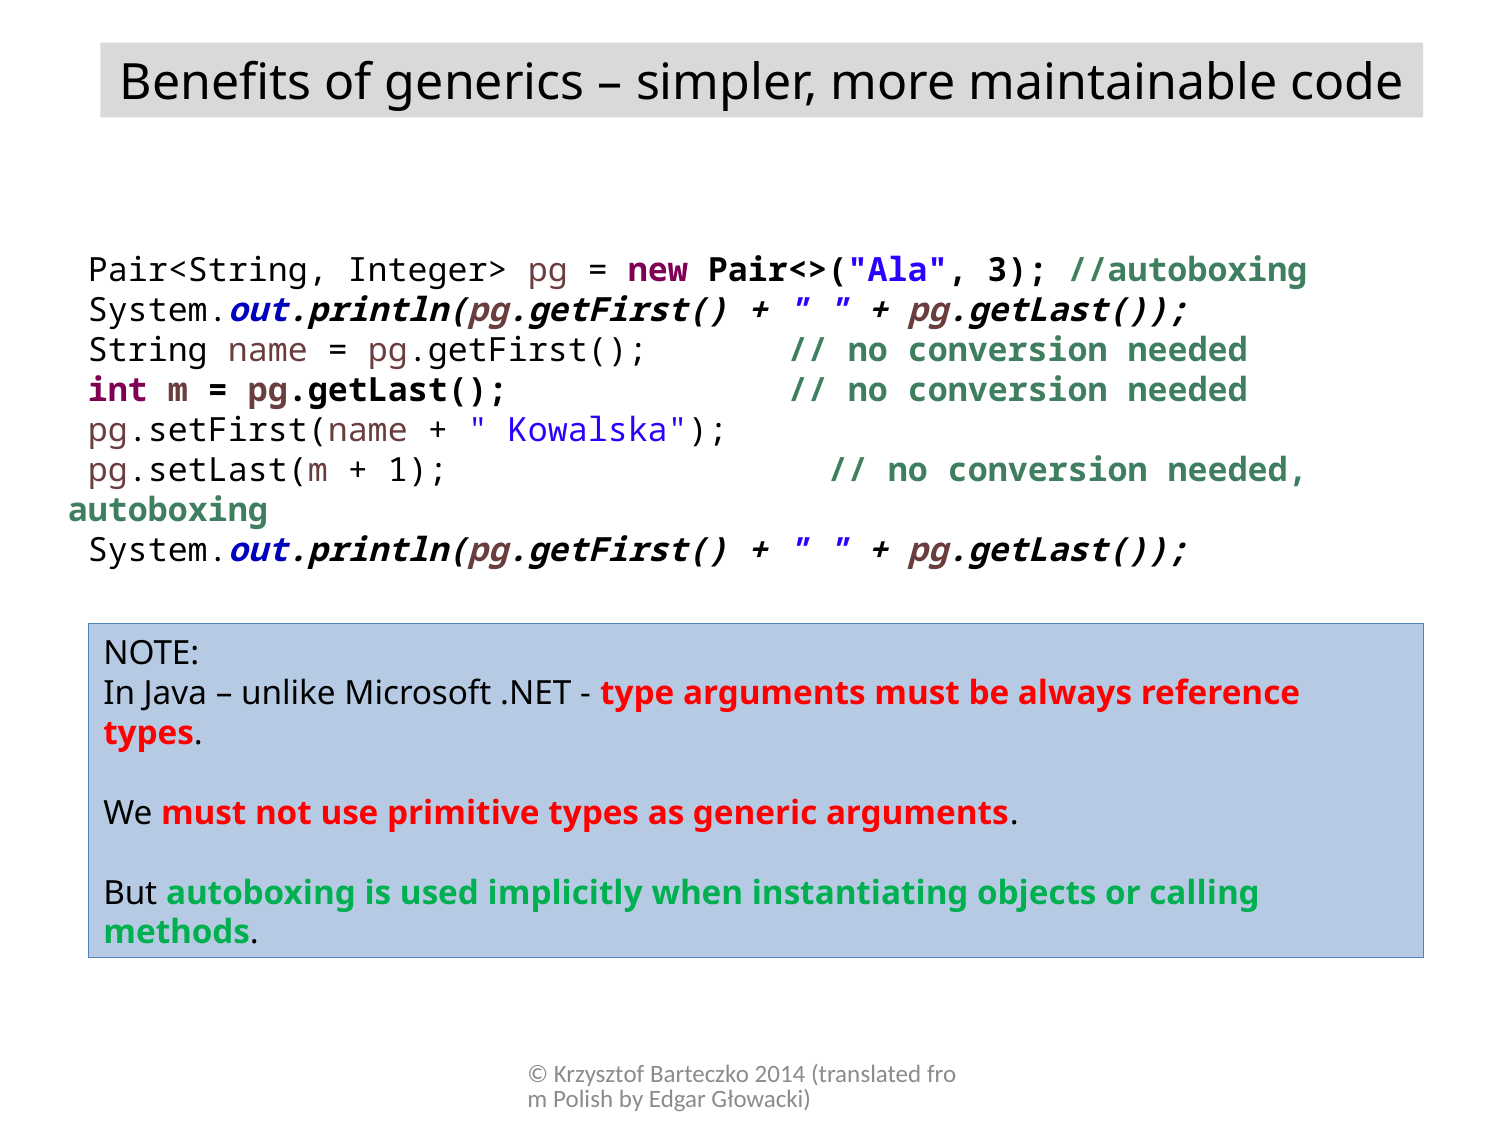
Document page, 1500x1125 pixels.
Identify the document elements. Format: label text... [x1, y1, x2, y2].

text_box NOTE: In Java – unlike Microsoft .NET - type arguments must be always reference types. We must not use primitive types as generic arguments. But autoboxing is used implicitly when instantiating objects or calling methods. [88, 623, 1424, 958]
text_box Pair<String, Integer> pg = new Pair<>("Ala", 3); //autoboxing System.out.println(pg.getFirst() + " " + pg.getLast()); String name = pg.getFirst(); // no conversion needed int m = pg.getLast(); // no conversion needed pg.setFirst(name + " Kowalska"); pg.setLast(m + 1); // no conversion needed, autoboxing System.out.println(pg.getFirst() + " " + pg.getLast()); [53, 240, 1459, 576]
footer © Krzysztof Barteczko 2014 (translated from Polish by Edgar Głowacki) [512, 1042, 988, 1103]
text_box Benefits of generics – simpler, more maintainable code [100, 42, 1424, 118]
